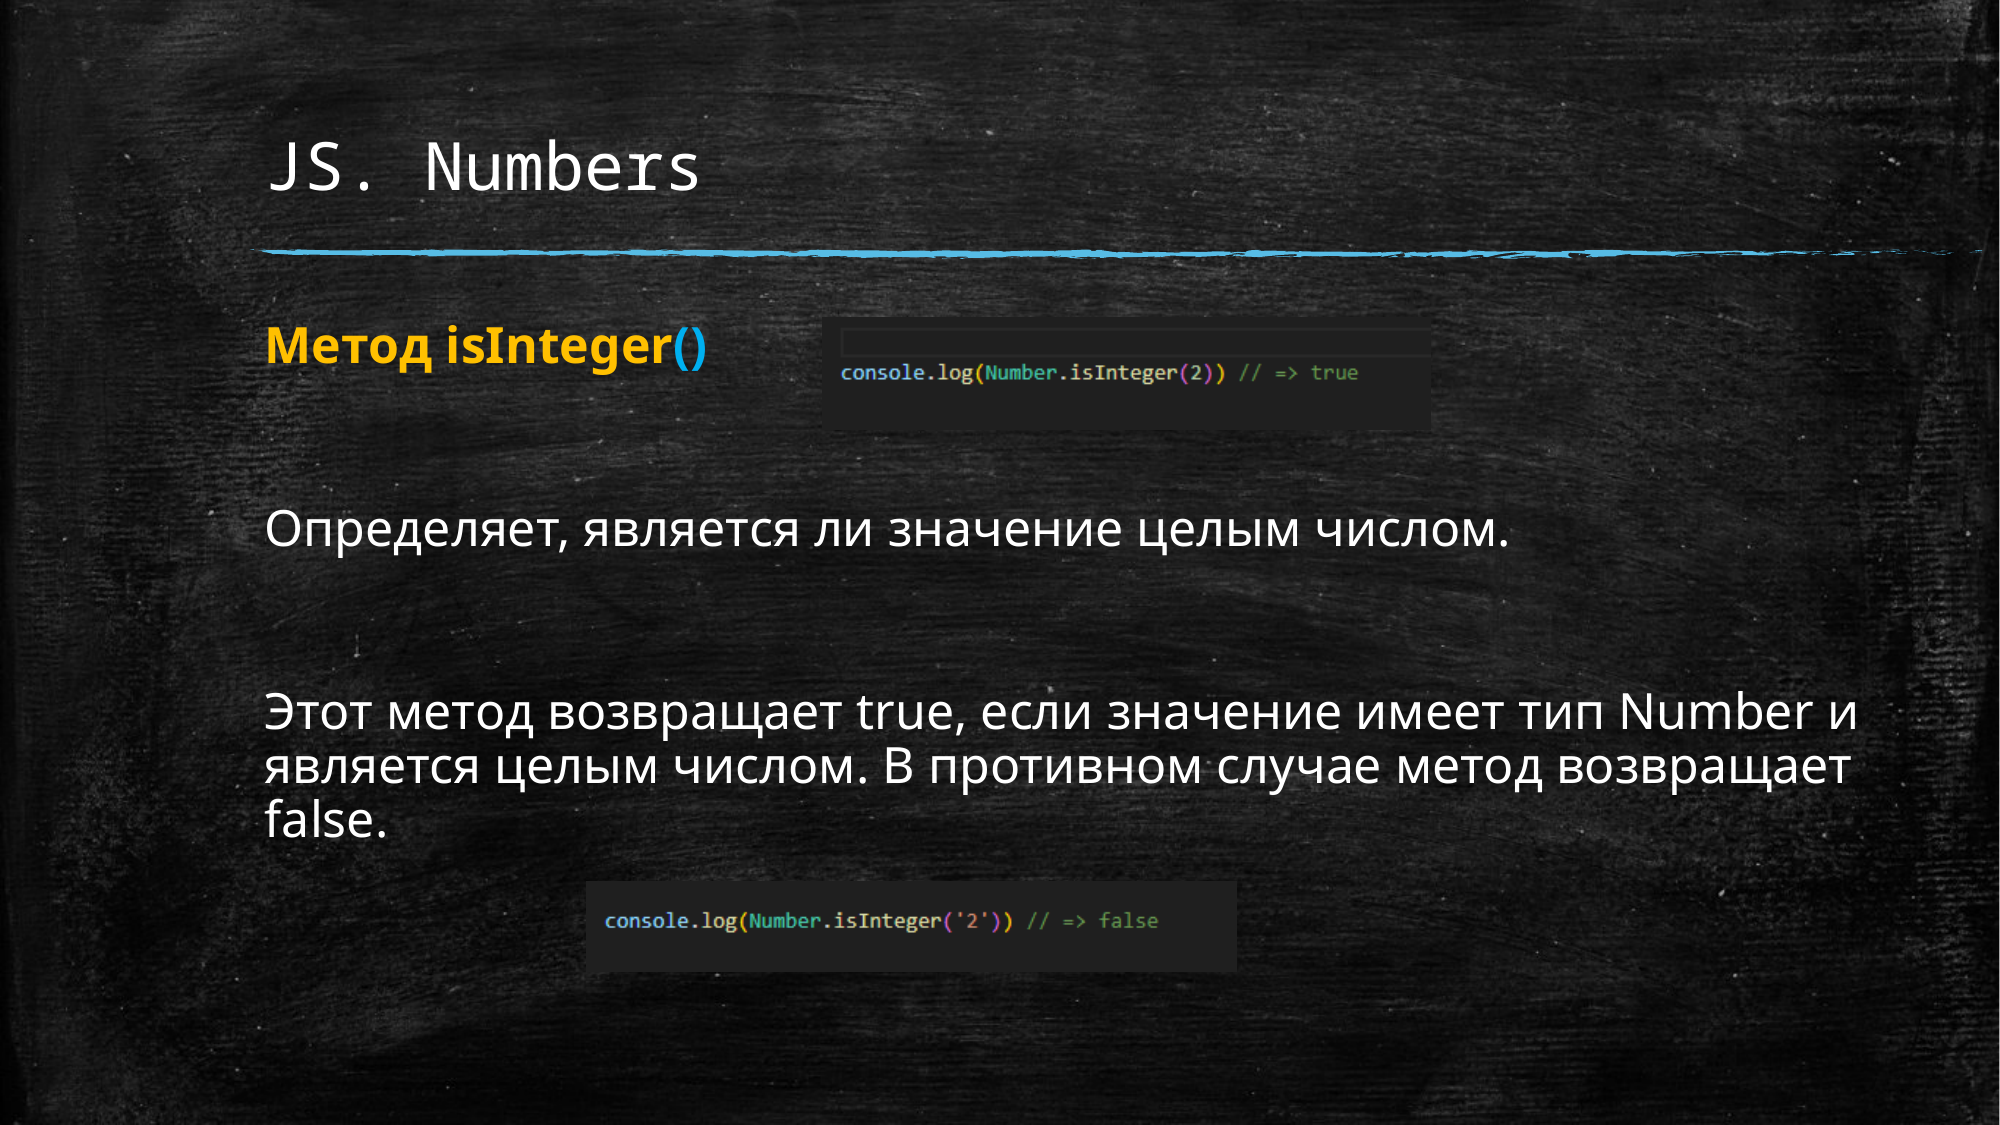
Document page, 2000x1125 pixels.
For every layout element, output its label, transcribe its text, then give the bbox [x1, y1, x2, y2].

list Метод isInteger() Определяет, является ли значение целым числом. Этот метод возвращает true, если значение имеет тип Number и является целым числом. В противном случае метод возвращает false. [249, 312, 1910, 1059]
picture [822, 317, 1431, 430]
title JS. Numbers [249, 45, 1750, 213]
picture [586, 881, 1237, 973]
